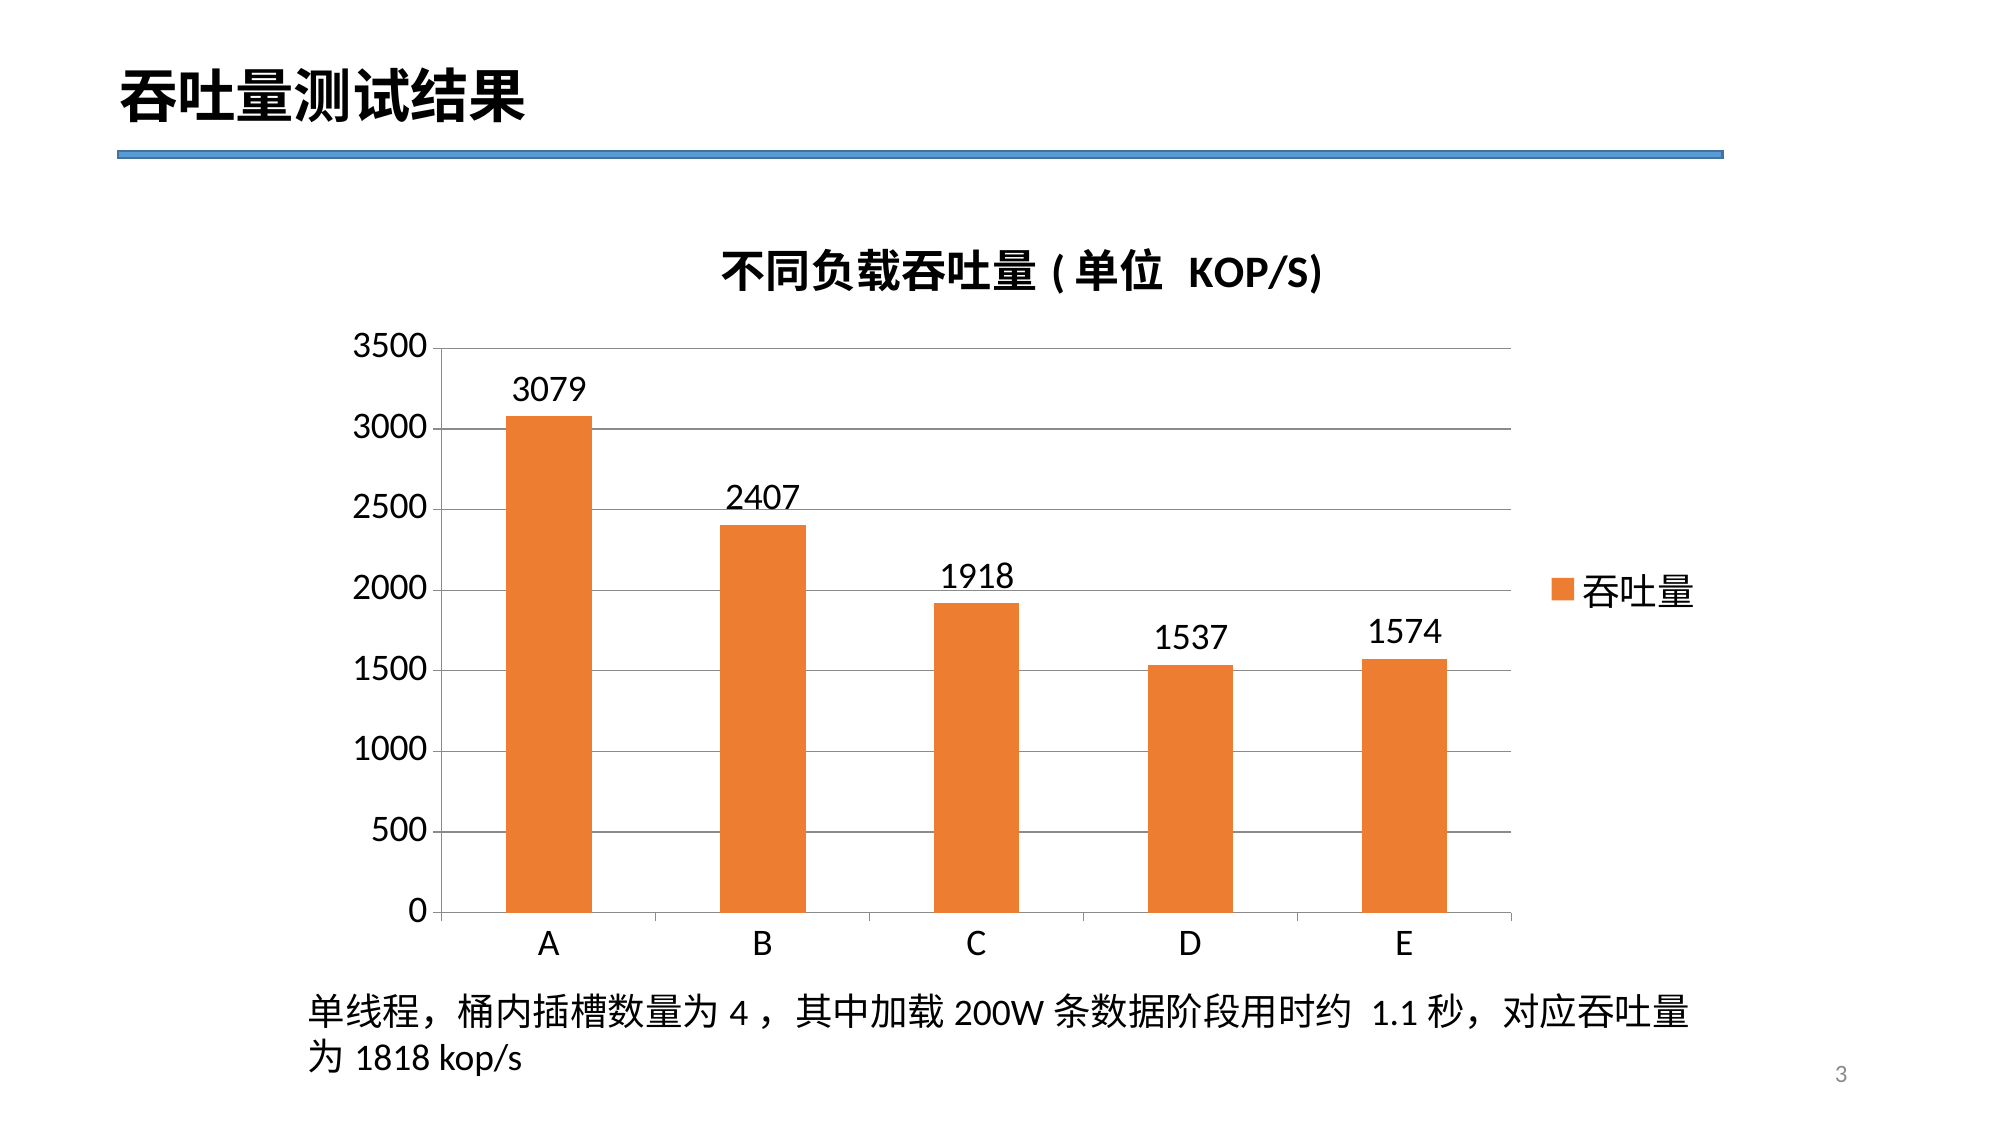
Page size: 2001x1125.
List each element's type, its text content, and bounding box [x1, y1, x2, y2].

text_box [117, 150, 1724, 159]
text_box 单线程，桶内插槽数量为4，其中加载200W条数据阶段用时约 1.1秒，对应吞吐量为1818 kop/s [293, 980, 1720, 1125]
slide_number 3 [1720, 1042, 1863, 1103]
chart [324, 197, 1720, 981]
title 吞吐量测试结果 [104, 12, 1830, 170]
